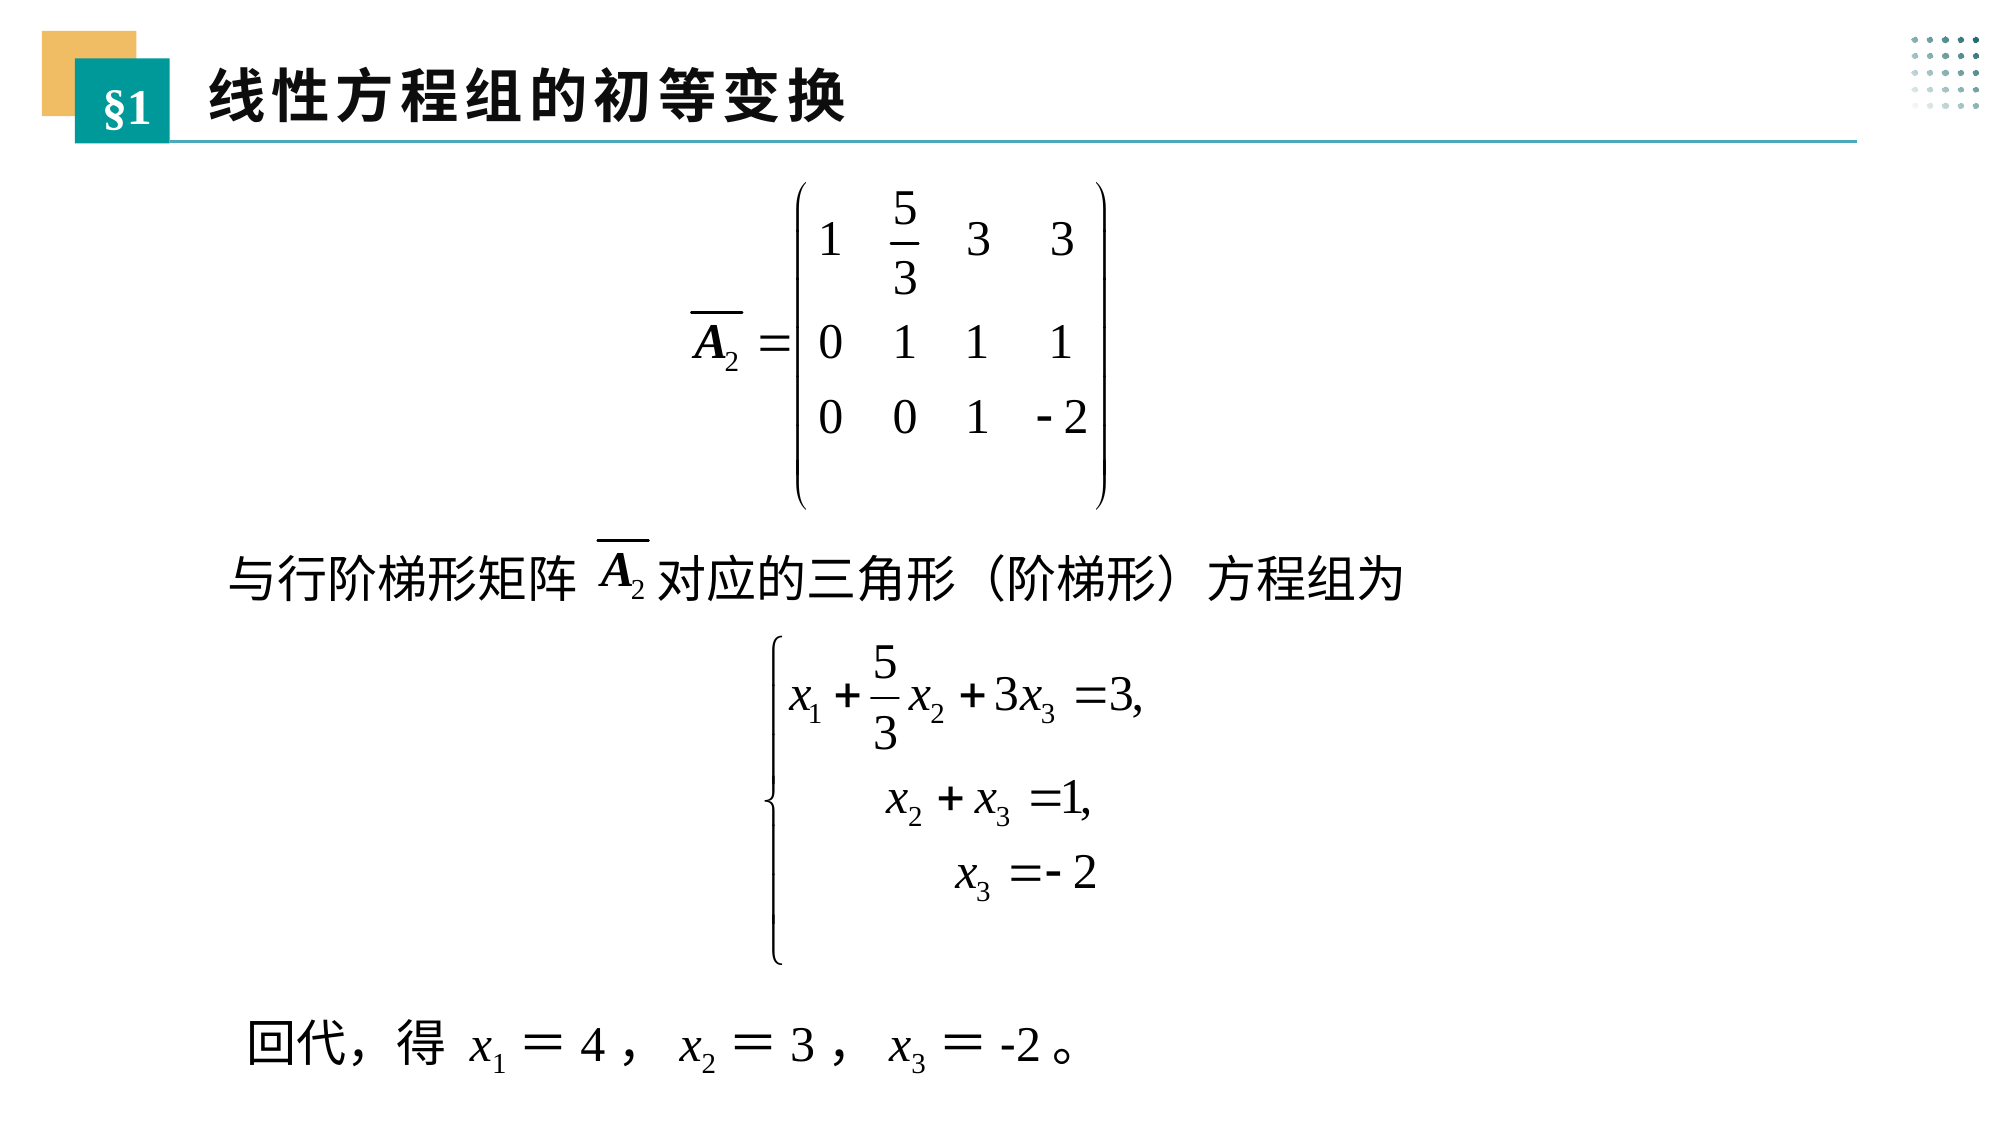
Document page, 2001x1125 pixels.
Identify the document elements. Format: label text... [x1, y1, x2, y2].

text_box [212, 510, 1496, 617]
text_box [687, 177, 1117, 510]
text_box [757, 632, 1148, 970]
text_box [79, 51, 987, 143]
text_box 回代，得 x1＝4，x2＝3，x3＝-2。 [231, 969, 1126, 1087]
